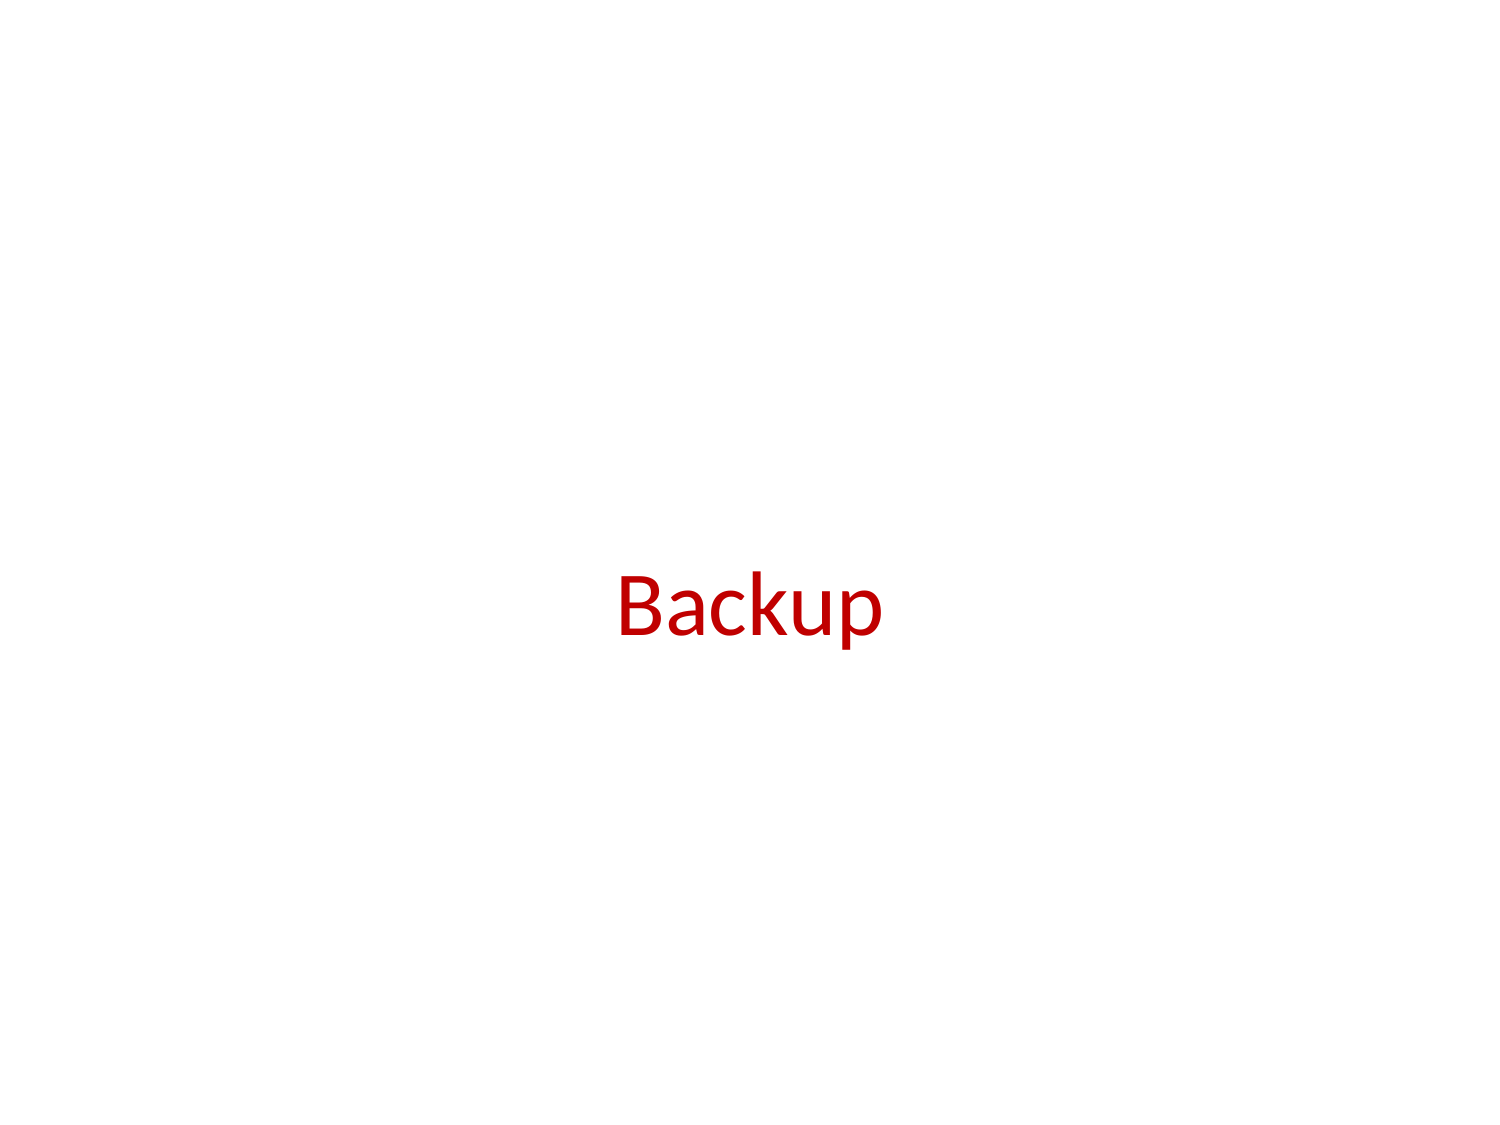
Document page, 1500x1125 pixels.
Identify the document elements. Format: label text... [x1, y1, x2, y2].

title Backup [75, 504, 1425, 693]
